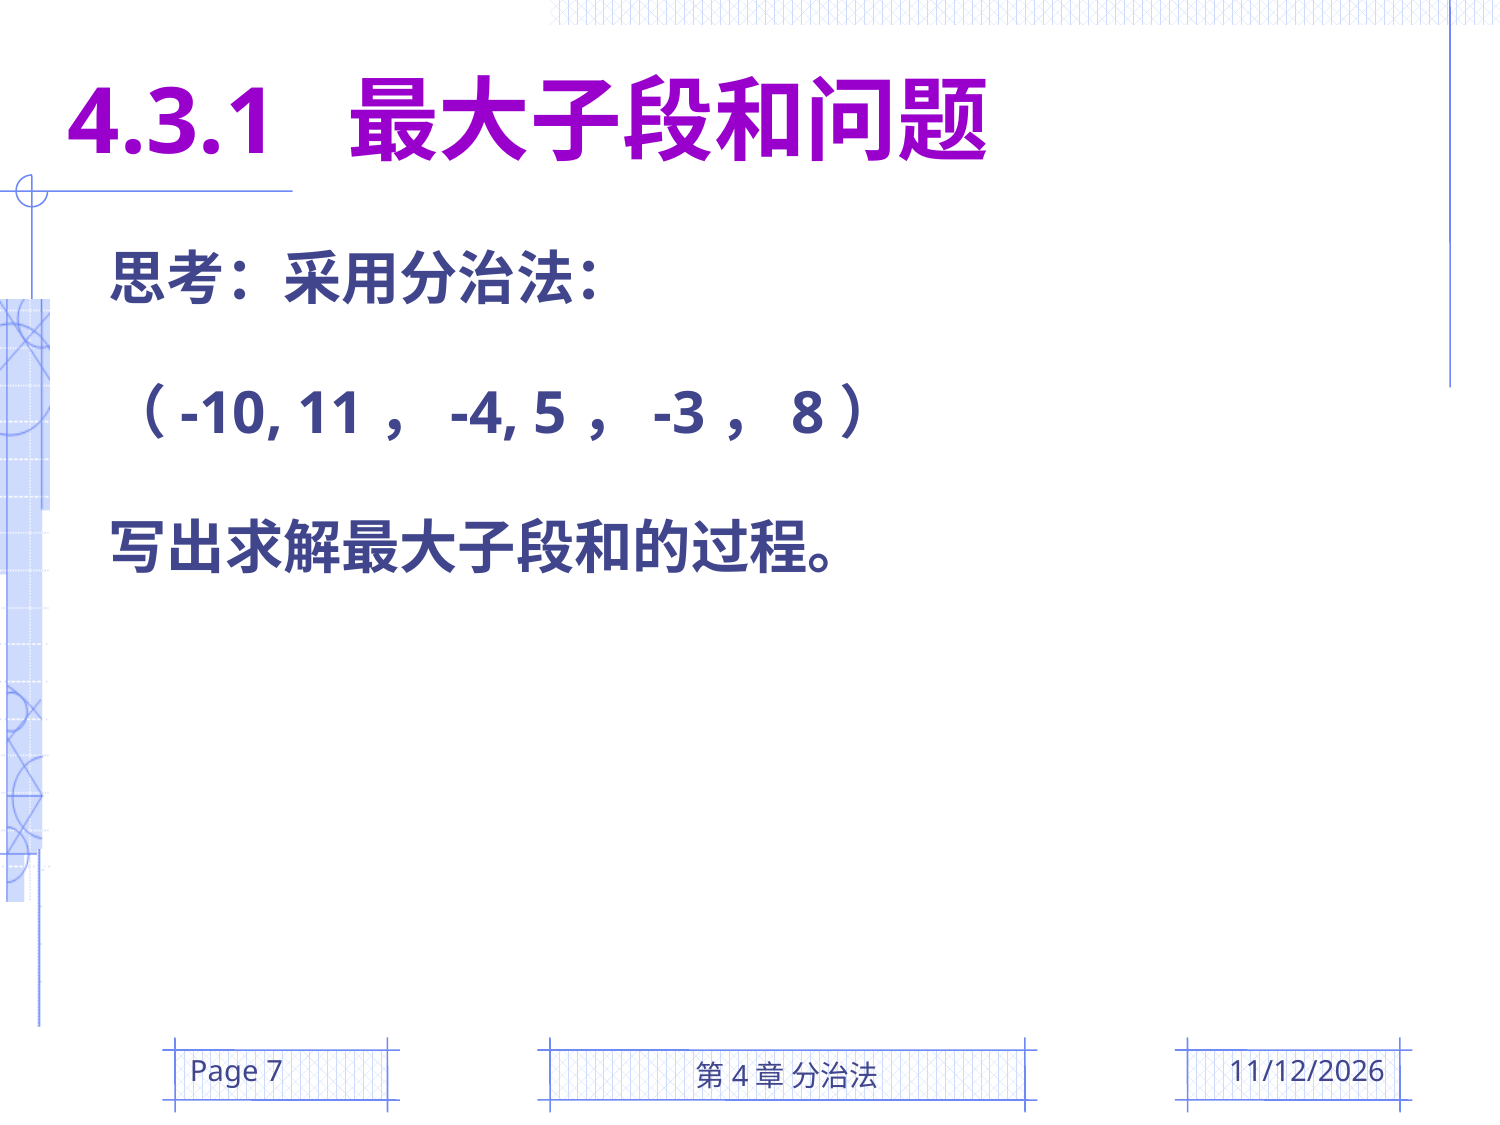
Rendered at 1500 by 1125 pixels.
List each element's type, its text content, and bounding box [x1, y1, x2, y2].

text_box 4.3.1 最大子段和问题 [53, 54, 1412, 180]
picture [0, 299, 50, 1027]
footer 第4章 分治法 [549, 1024, 1026, 1101]
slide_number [1087, 1024, 1401, 1101]
text_box 思考：采用分治法： （-10, 11，-4, 5，-3，8） 写出求解最大子段和的过程。 [93, 199, 1465, 588]
slide_number Page 7 [174, 1024, 488, 1101]
